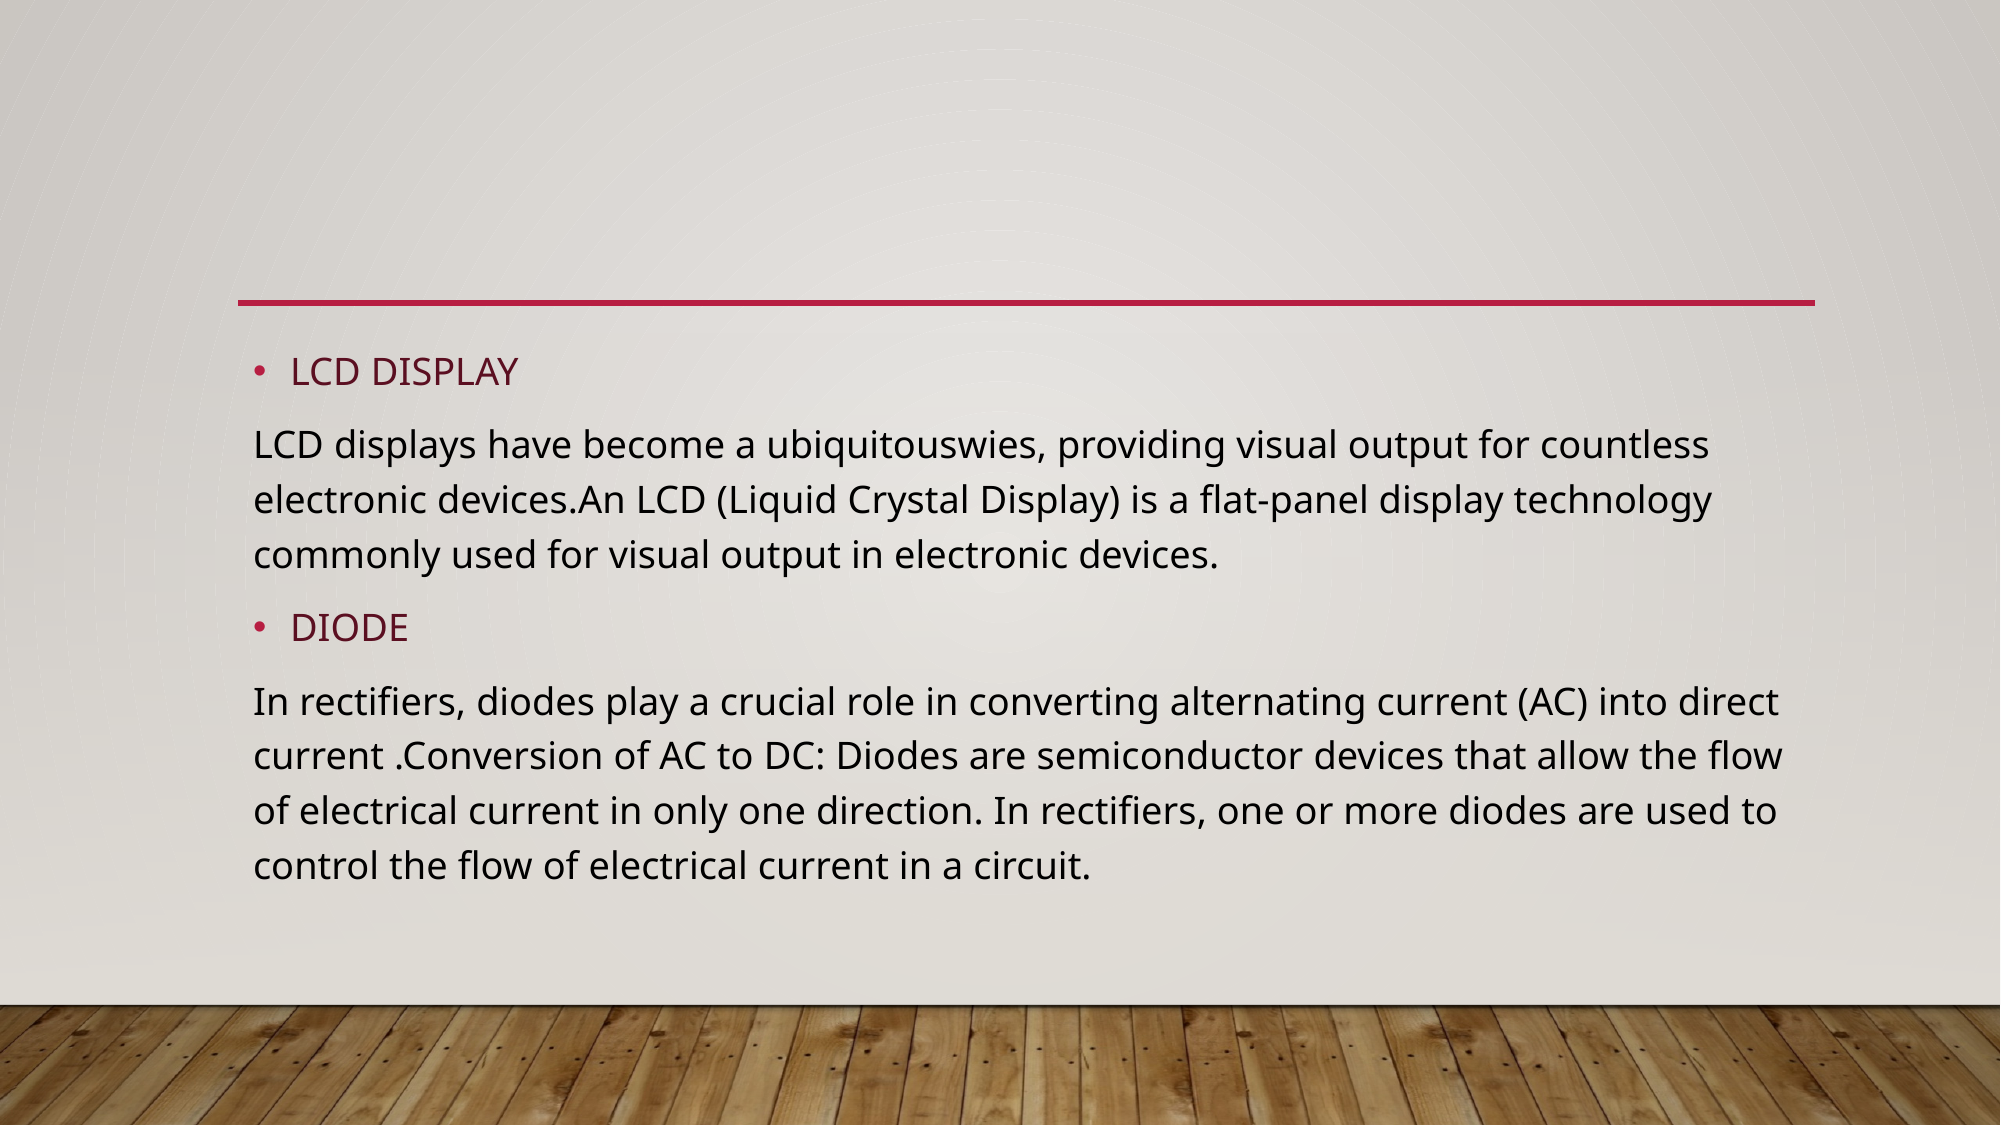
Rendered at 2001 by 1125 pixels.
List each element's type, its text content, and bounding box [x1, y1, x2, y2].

picture [0, 1005, 2000, 1125]
list LCD DISPLAY LCD displays have become a ubiquitouswies, providing visual output for countless electronic devices.An LCD (Liquid Crystal Display) is a flat-panel display technology commonly used for visual output in electronic devices. DIODE In rectifiers, diodes play a crucial role in converting alternating current (AC) into direct current .Conversion of AC to DC: Diodes are semiconductor devices that allow the flow of electrical current in only one direction. In rectifiers, one or more diodes are used to control the flow of electrical current in a circuit. [238, 330, 1814, 897]
